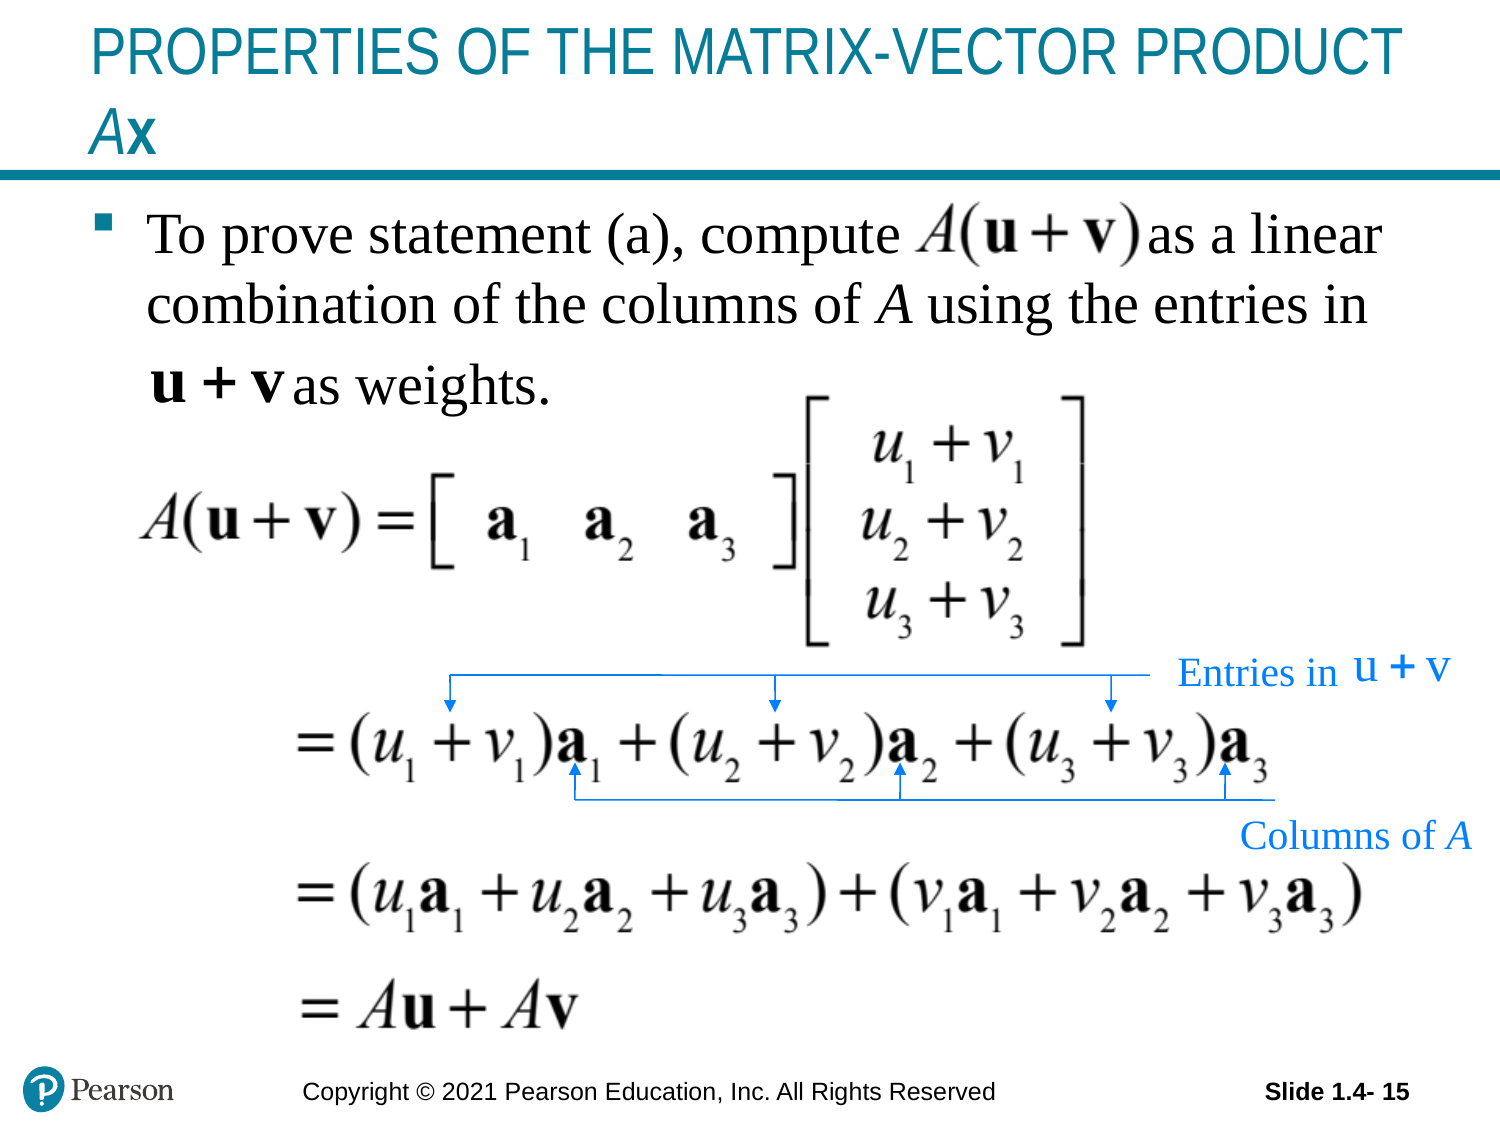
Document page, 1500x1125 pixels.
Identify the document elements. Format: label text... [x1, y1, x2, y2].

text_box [135, 392, 1088, 649]
slide_number Slide 1.4- 15 [1125, 1063, 1425, 1113]
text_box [1349, 649, 1455, 688]
list To prove statement (a), compute as a linear combination of the columns of A using the entries in as weights. [75, 187, 1500, 1063]
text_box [148, 362, 289, 392]
text_box Entries in [1162, 637, 1500, 703]
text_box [294, 693, 1268, 786]
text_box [294, 843, 1364, 936]
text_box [298, 974, 581, 1032]
footer Copyright © 2021 Pearson Education, Inc. All Rights Reserved [287, 1063, 1125, 1113]
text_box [911, 197, 1141, 269]
text_box Columns of A [1224, 800, 1500, 865]
title PROPERTIES OF THE MATRIX-VECTOR PRODUCT Ax [75, 0, 1425, 175]
